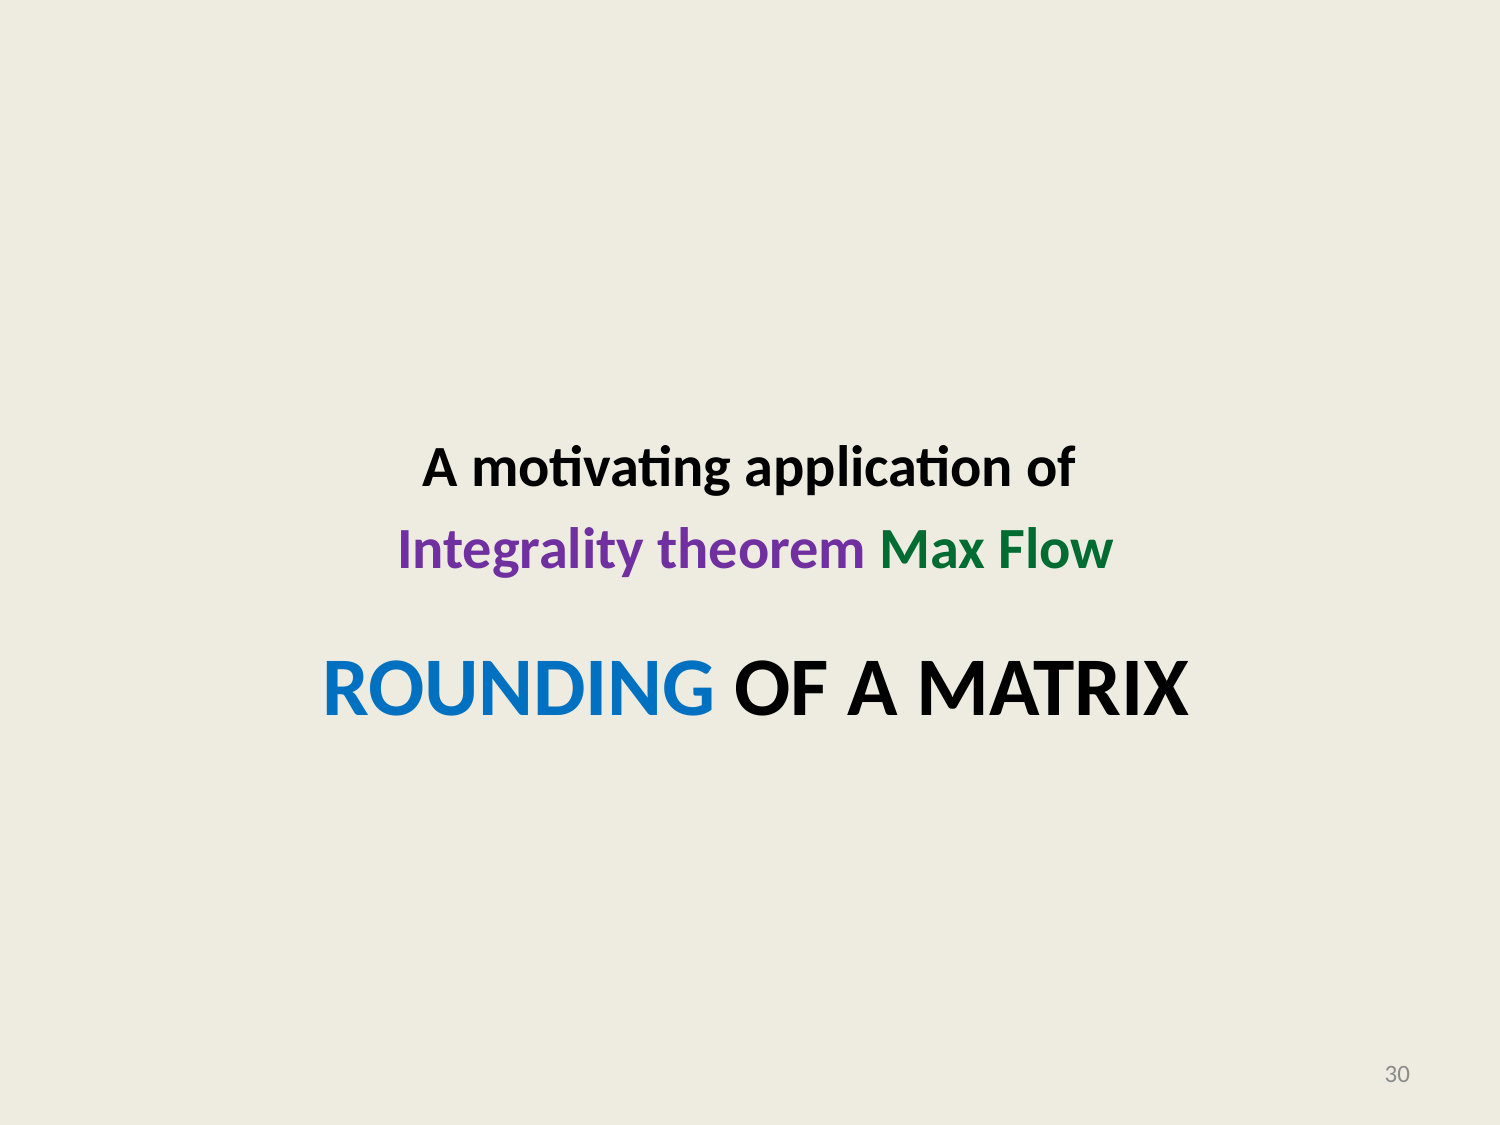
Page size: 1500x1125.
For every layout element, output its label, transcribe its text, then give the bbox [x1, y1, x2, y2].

slide_number 30 [1074, 1042, 1425, 1103]
list A motivating application of Integrality theorem Max Flow [118, 341, 1394, 588]
title Rounding of a matrix [118, 624, 1394, 849]
